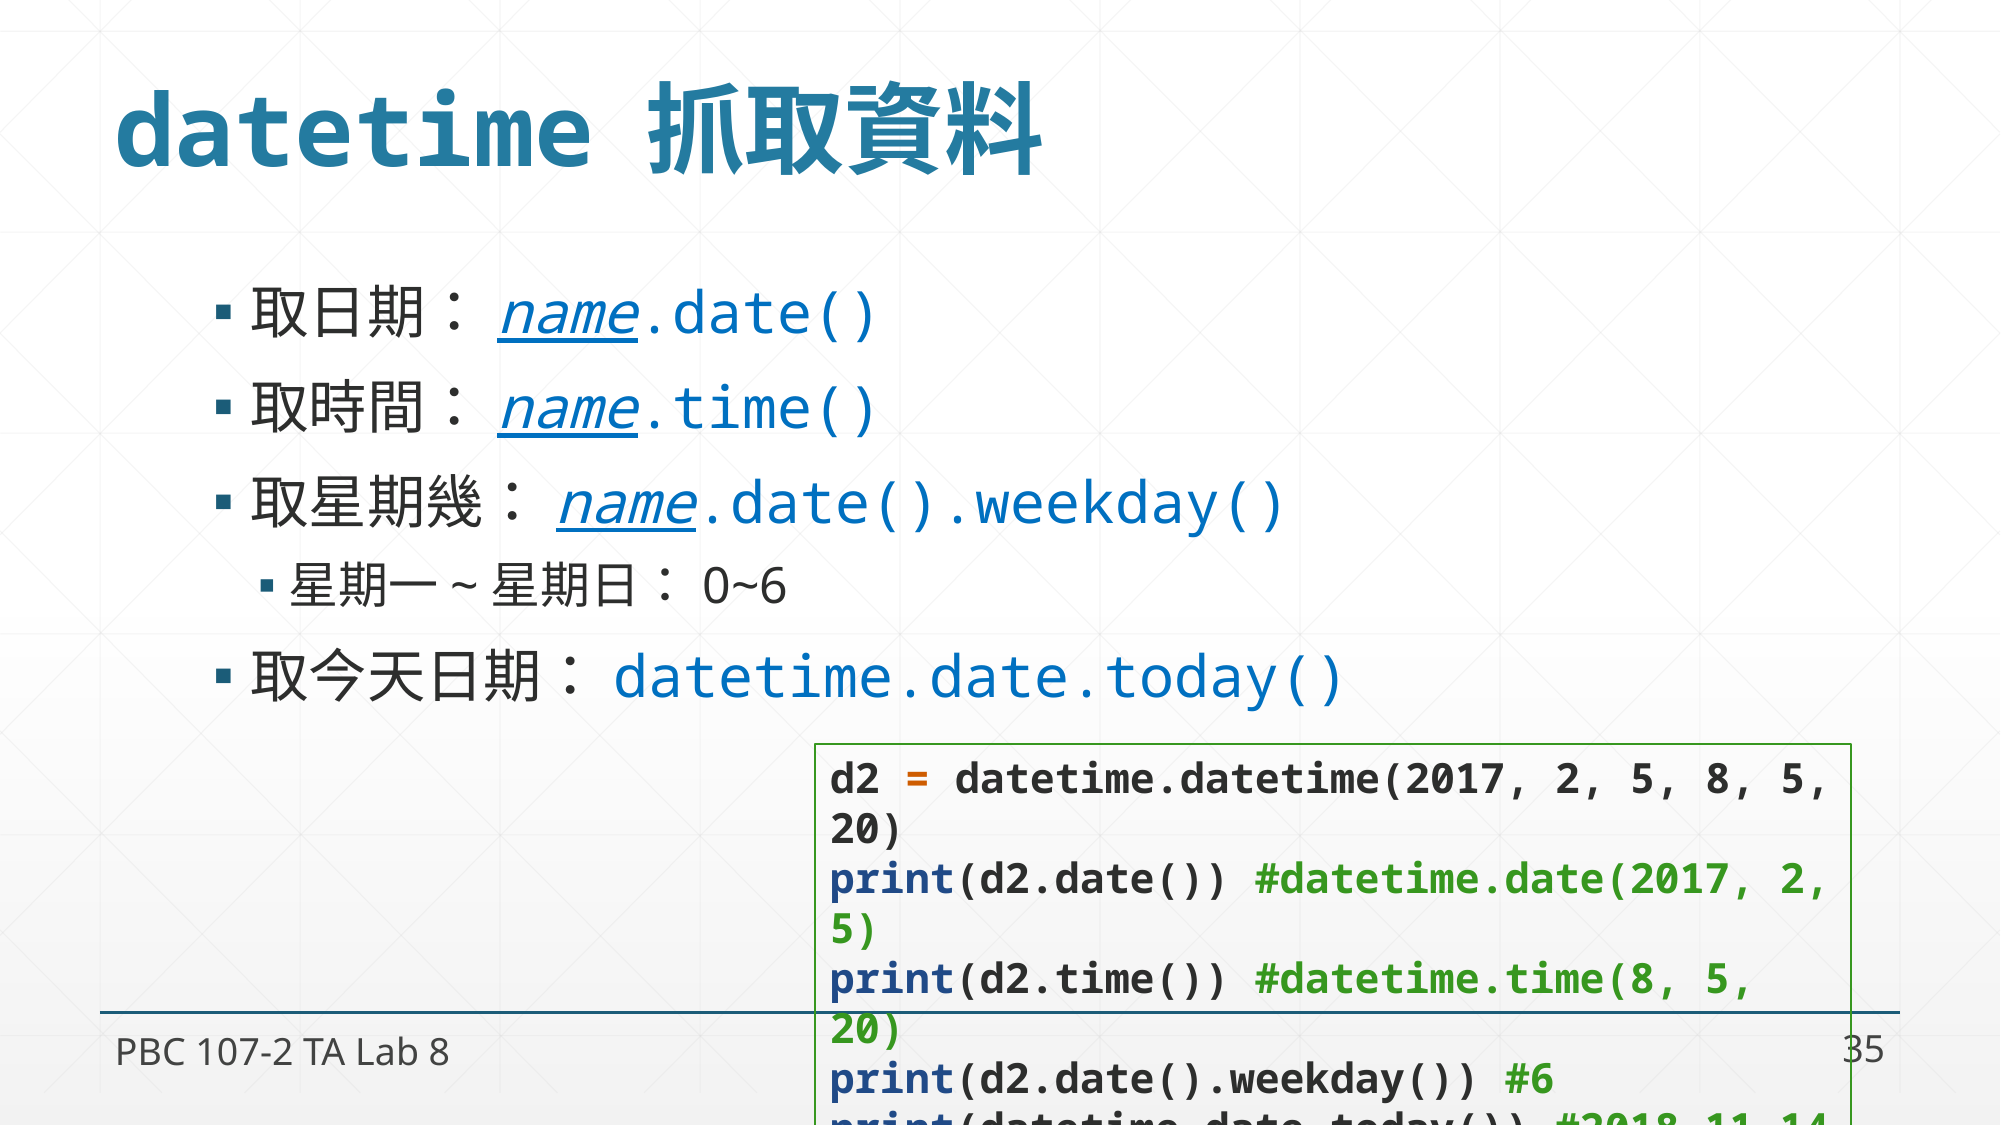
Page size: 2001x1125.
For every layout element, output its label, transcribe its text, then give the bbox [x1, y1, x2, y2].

text_box 取日期：name.date() 取時間：name.time() 取星期幾：name.date().weekday() 星期一~星期日：0~6 取今天日期：datetime.date.today() [198, 268, 1774, 985]
slide_number 35 [1851, 1031, 1901, 1069]
title datetime 抓取資料 [99, 33, 1900, 196]
text_box d2 = datetime.datetime(2017, 2, 5, 8, 5, 20) print(d2.date()) #datetime.date(2017, 2, 5) print(d2.time()) #datetime.time(8, 5, 20) print(d2.date().weekday()) #6 print(datetime.date.today()) #2018-11-14 [814, 744, 1851, 1125]
footer PBC 107-2 TA Lab 8 [99, 1031, 814, 1069]
